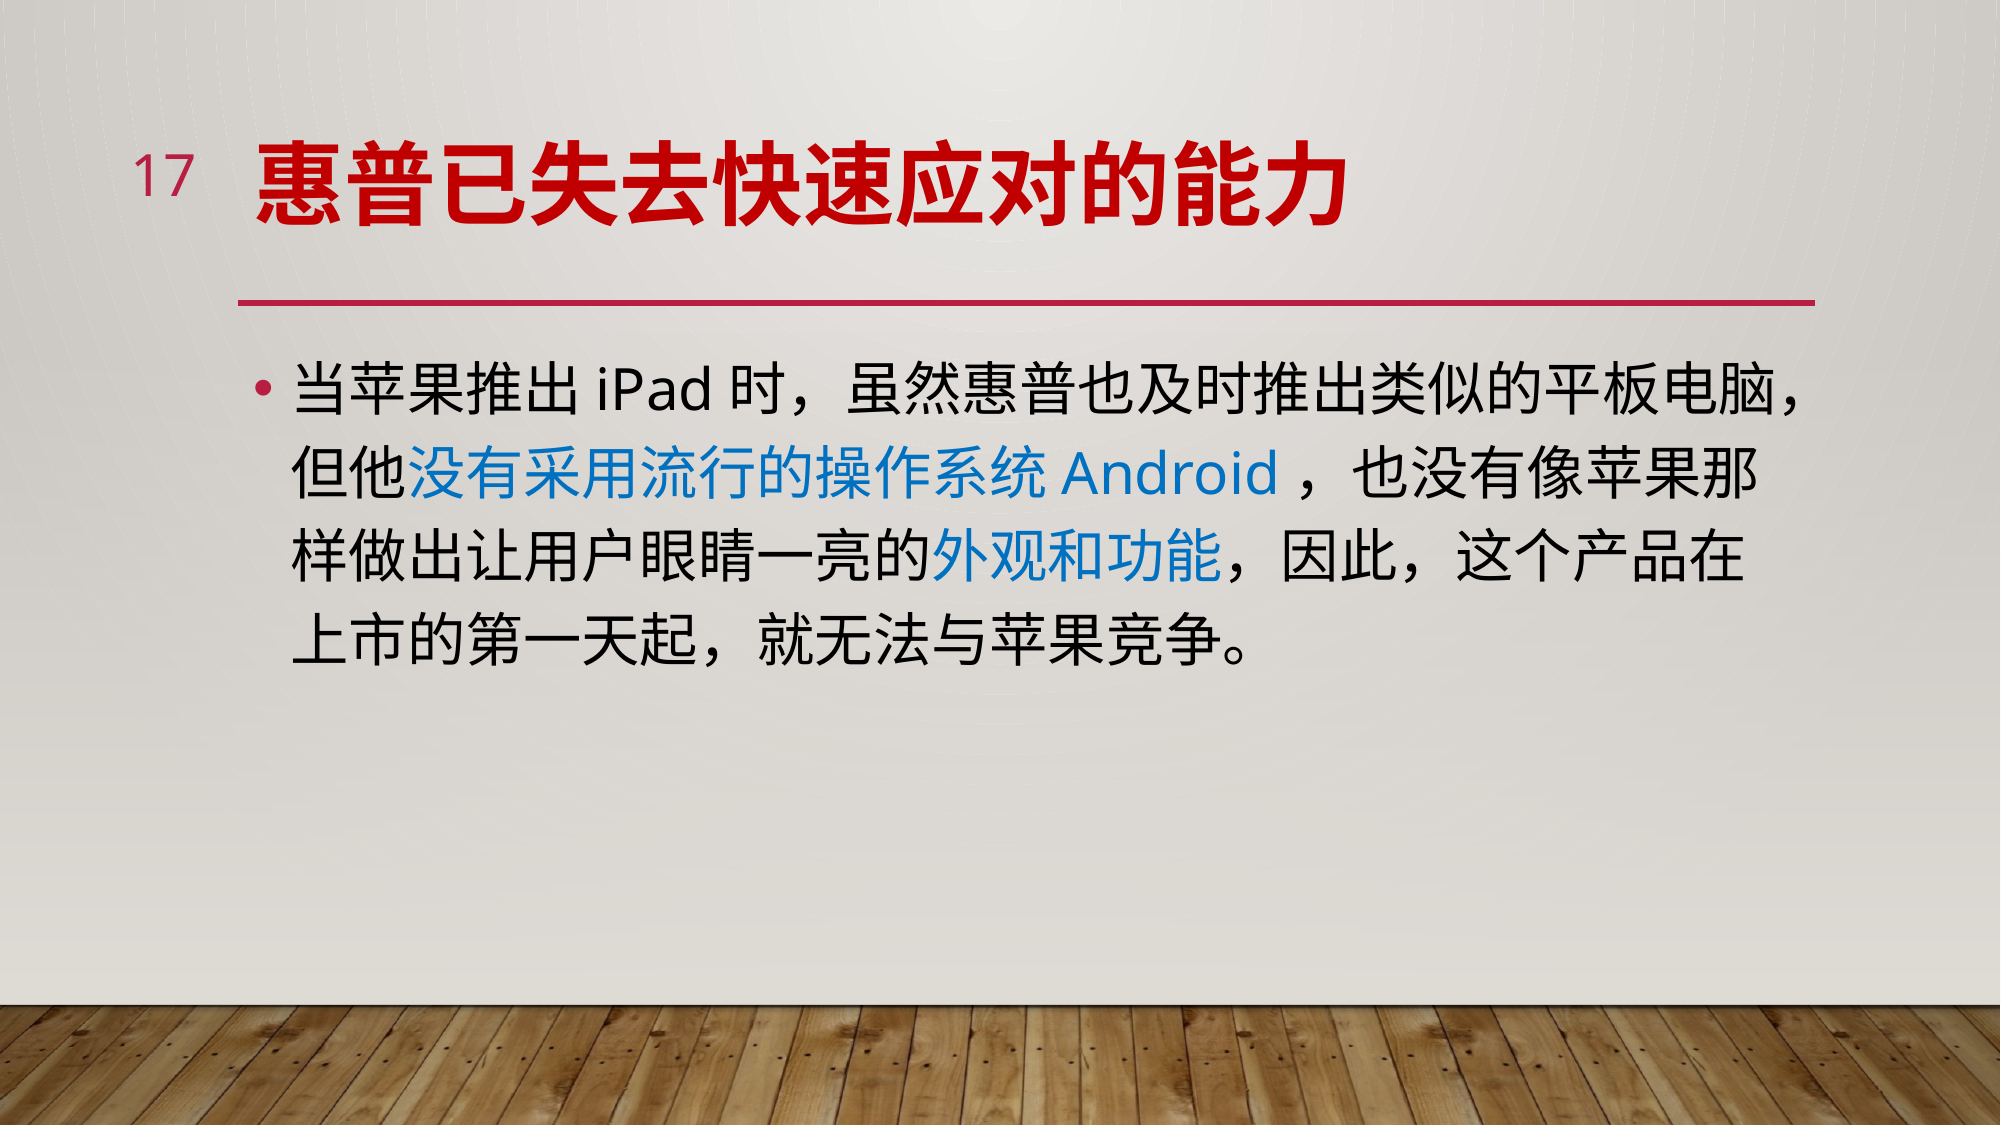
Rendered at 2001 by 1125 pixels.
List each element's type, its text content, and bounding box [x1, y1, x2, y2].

title 惠普已失去快速应对的能力 [238, 131, 1814, 305]
list 当苹果推出iPad时，虽然惠普也及时推出类似的平板电脑，但他没有采用流行的操作系统Android，也没有像苹果那样做出让用户眼睛一亮的外观和功能，因此，这个产品在上市的第一天起，就无法与苹果竞争。 [238, 330, 1814, 897]
picture [0, 1005, 2000, 1125]
slide_number 17 [78, 131, 212, 214]
